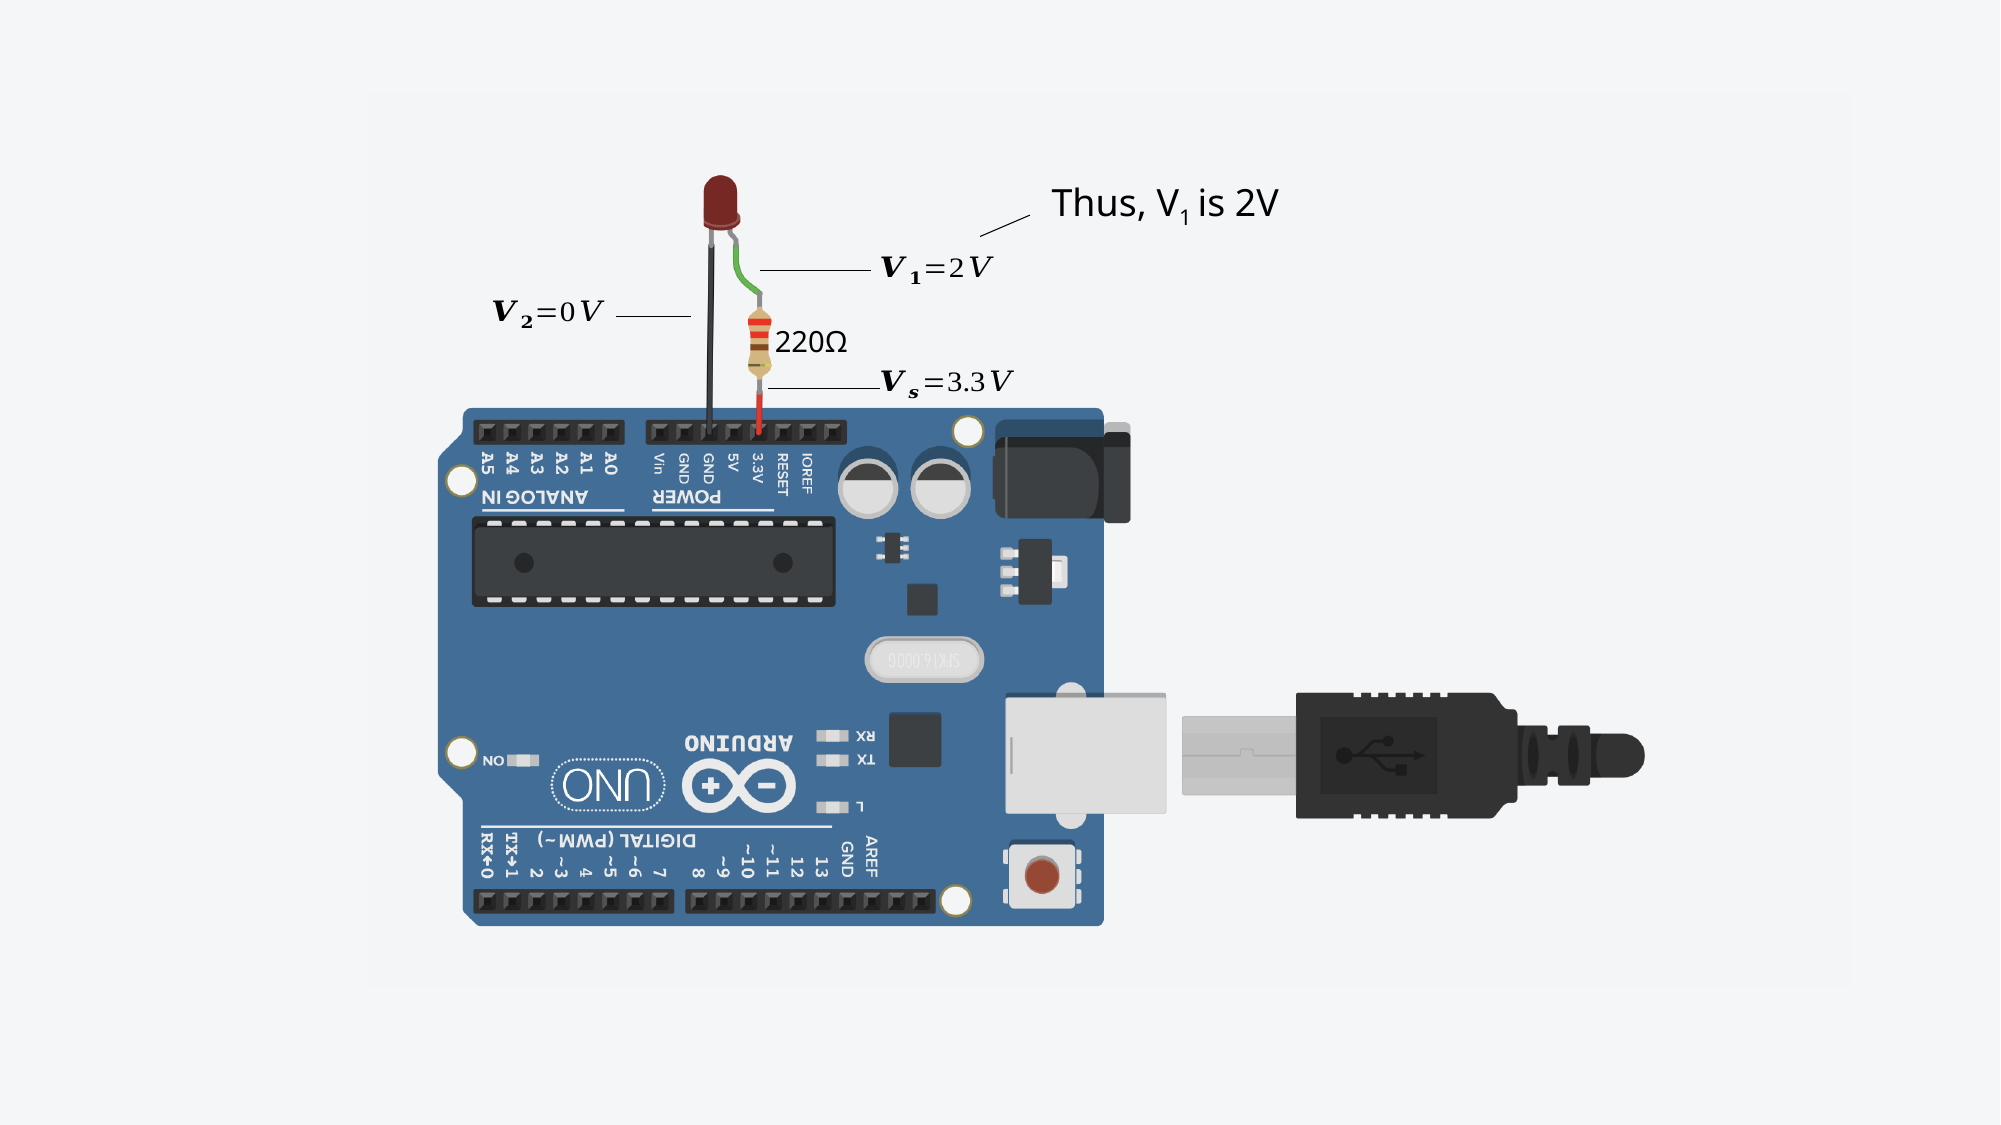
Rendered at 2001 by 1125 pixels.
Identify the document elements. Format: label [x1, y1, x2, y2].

text_box [980, 215, 1030, 237]
picture [365, 93, 1851, 987]
